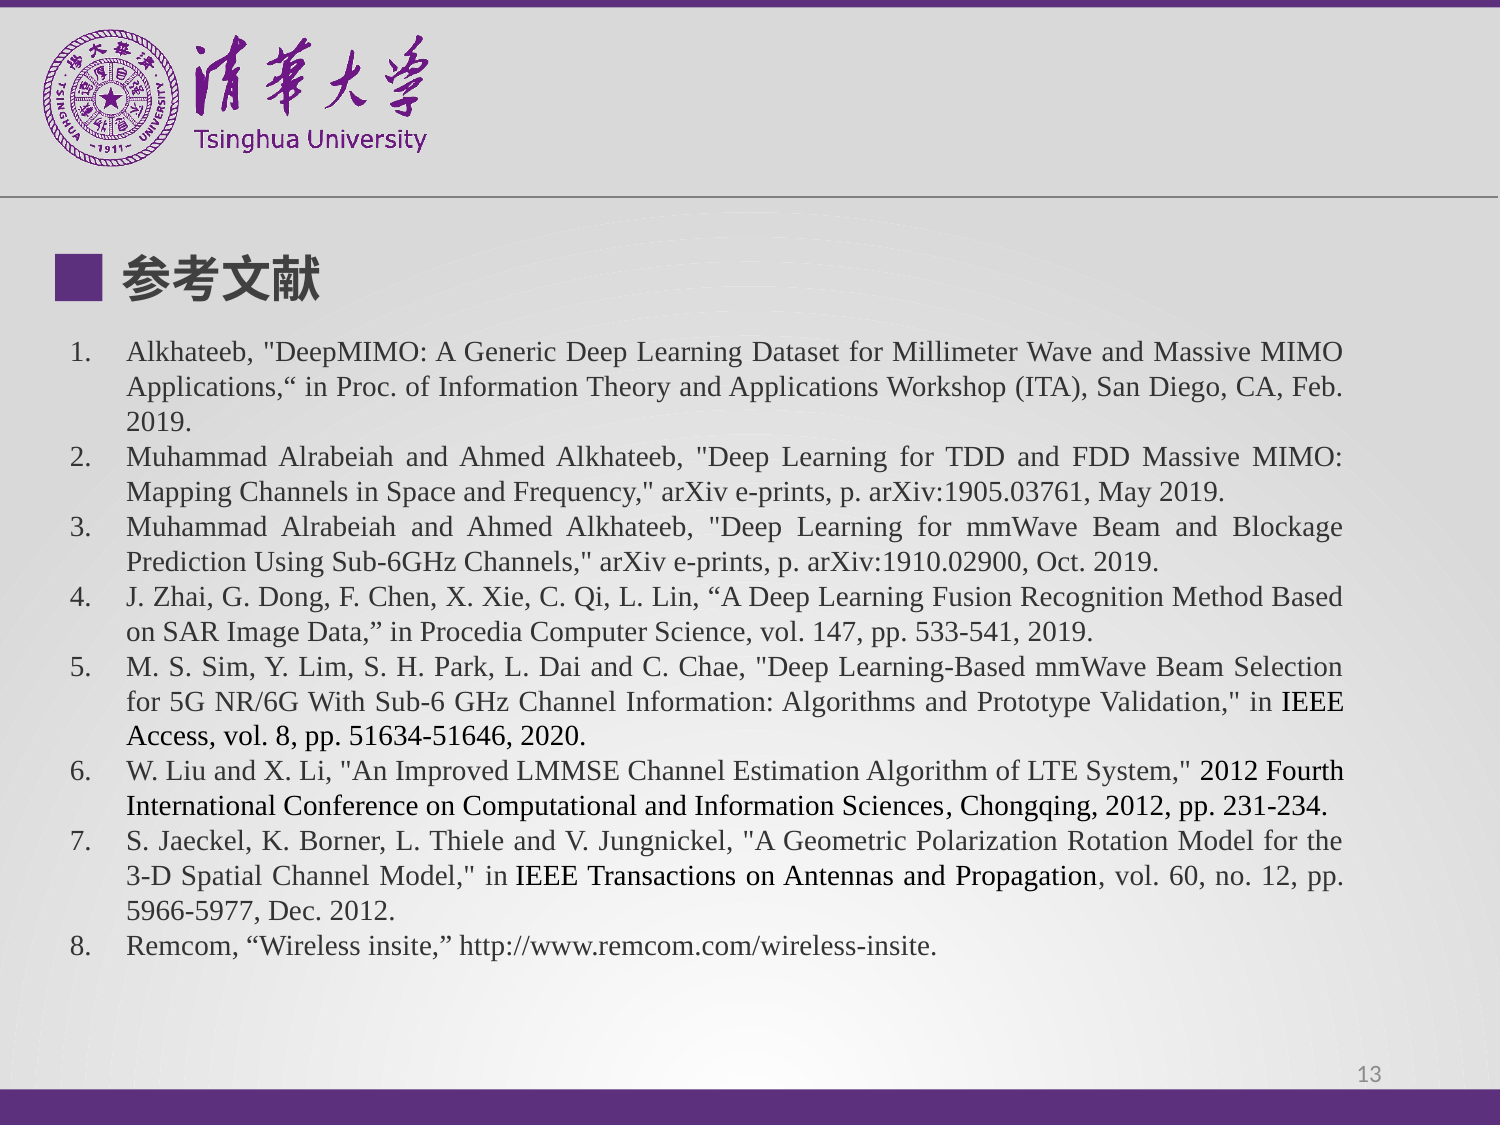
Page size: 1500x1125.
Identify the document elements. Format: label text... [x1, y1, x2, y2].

text_box 参考文献 [107, 239, 374, 315]
slide_number 13 [1059, 1042, 1397, 1103]
picture [0, 0, 471, 196]
text_box [471, 0, 1500, 8]
text_box [54, 253, 103, 302]
text_box [0, 1088, 1500, 1125]
text_box Alkhateeb, "DeepMIMO: A Generic Deep Learning Dataset for Millimeter Wave and Massive MIMO Applications,“ in Proc. of Information Theory and Applications Workshop (ITA), San Diego, CA, Feb. 2019. Muhammad Alrabeiah and Ahmed Alkhateeb, "Deep Learning for TDD and FDD Massive MIMO: Mapping Channels in Space and Frequency," arXiv e-prints, p. arXiv:1905.03761, May 2019. Muhammad Alrabeiah and Ahmed Alkhateeb, "Deep Learning for mmWave Beam and Blockage Prediction Using Sub-6GHz Channels," arXiv e-prints, p. arXiv:1910.02900, Oct. 2019. J. Zhai, G. Dong, F. Chen, X. Xie, C. Qi, L. Lin, “A Deep Learning Fusion Recognition Method Based on SAR Image Data,” in Procedia Computer Science, vol. 147, pp. 533-541, 2019. M. S. Sim, Y. Lim, S. H. Park, L. Dai and C. Chae, "Deep Learning-Based mmWave Beam Selection for 5G NR/6G With Sub-6 GHz Channel Information: Algorithms and Prototype Validation," in IEEE Access, vol. 8, pp. 51634-51646, 2020. W. Liu and X. Li, "An Improved LMMSE Channel Estimation Algorithm of LTE System," 2012 Fourth International Conference on Computational and Information Sciences, Chongqing, 2012, pp. 231-234. S. Jaeckel, K. Borner, L. Thiele and V. Jungnickel, "A Geometric Polarization Rotation Model for the 3-D Spatial Channel Model," in IEEE Transactions on Antennas and Propagation, vol. 60, no. 12, pp. 5966-5977, Dec. 2012. Remcom, “Wireless insite,” http://www.remcom.com/wireless-insite. [55, 324, 1360, 969]
